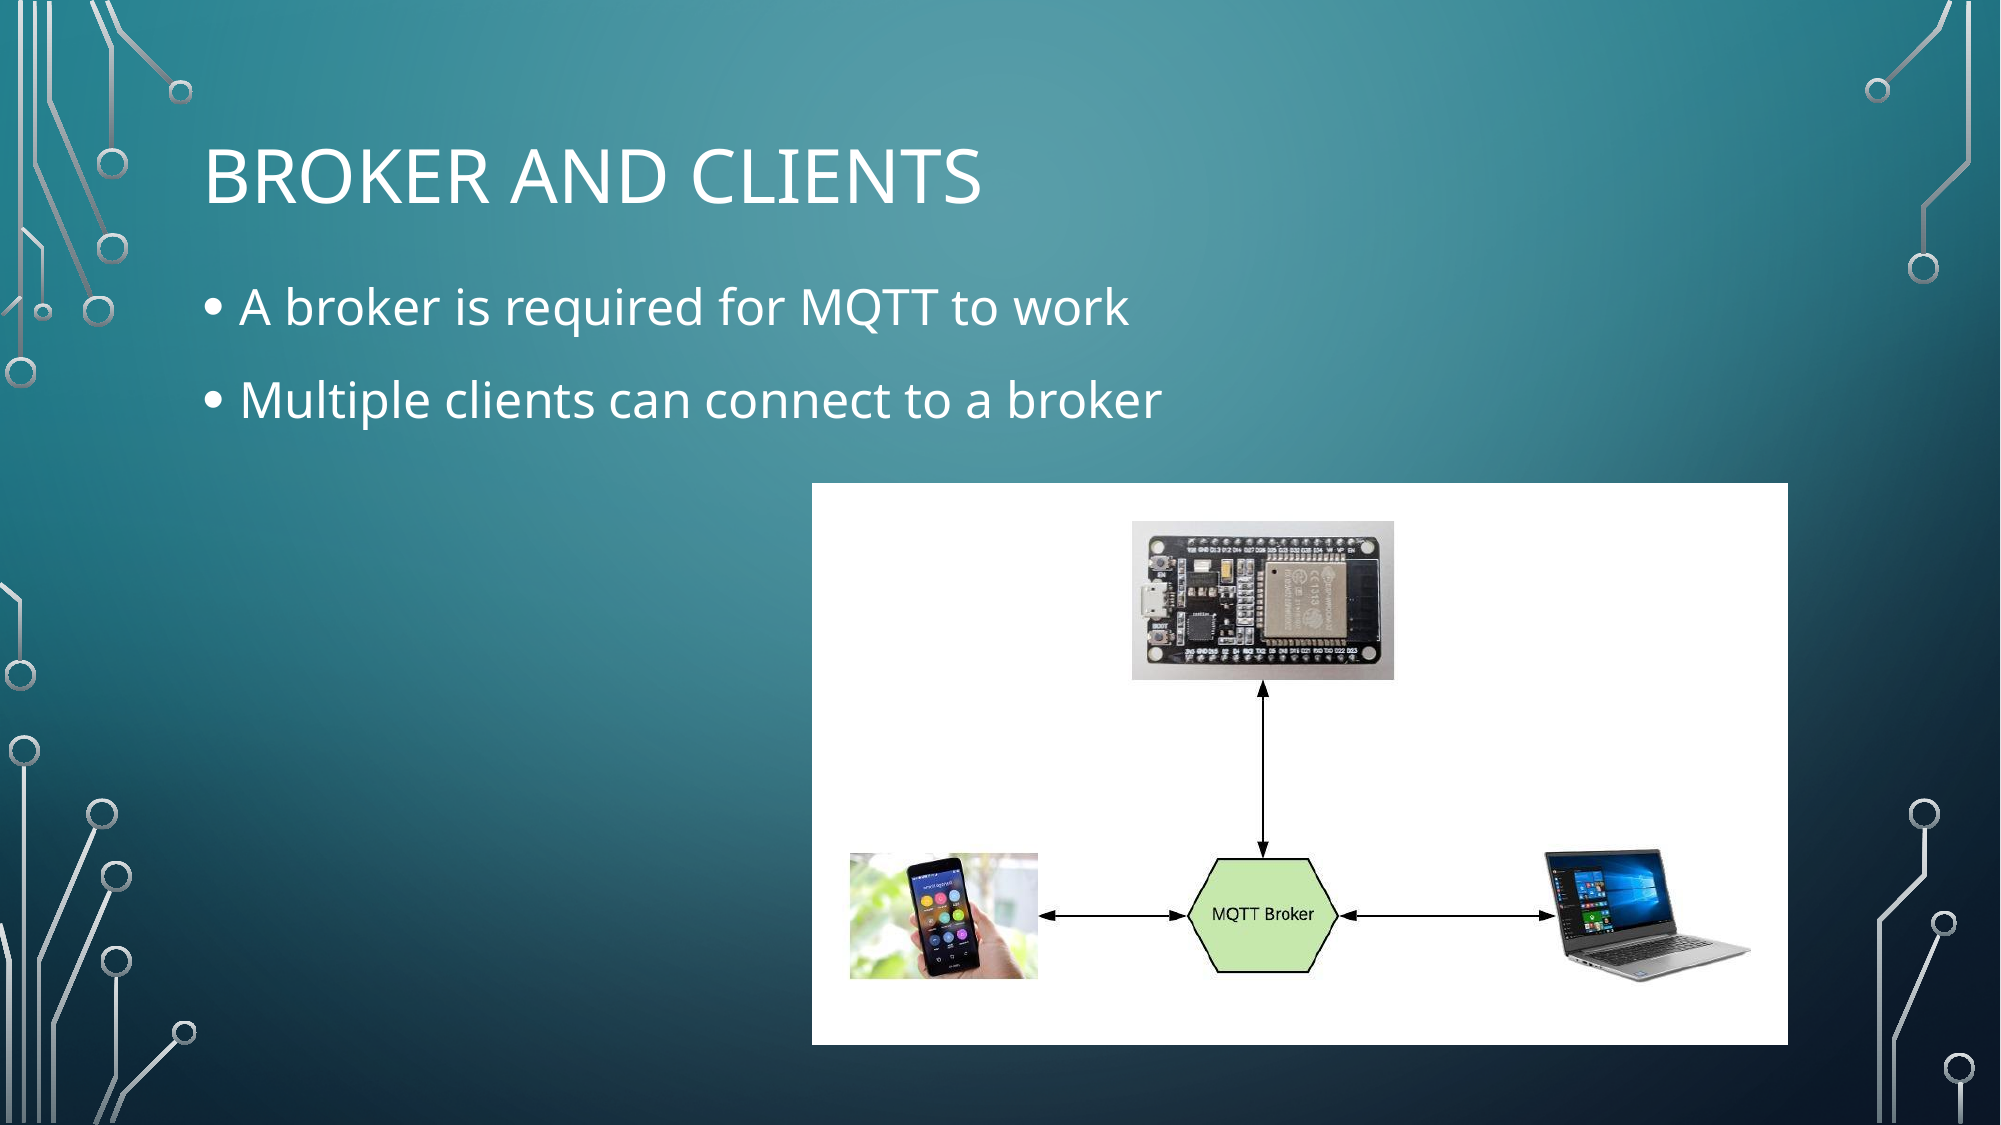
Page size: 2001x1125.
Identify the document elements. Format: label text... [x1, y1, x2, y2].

picture [812, 483, 1788, 1045]
title Broker and clients [187, 58, 1813, 256]
list A broker is required for MQTT to work Multiple clients can connect to a broker [187, 256, 1813, 1067]
